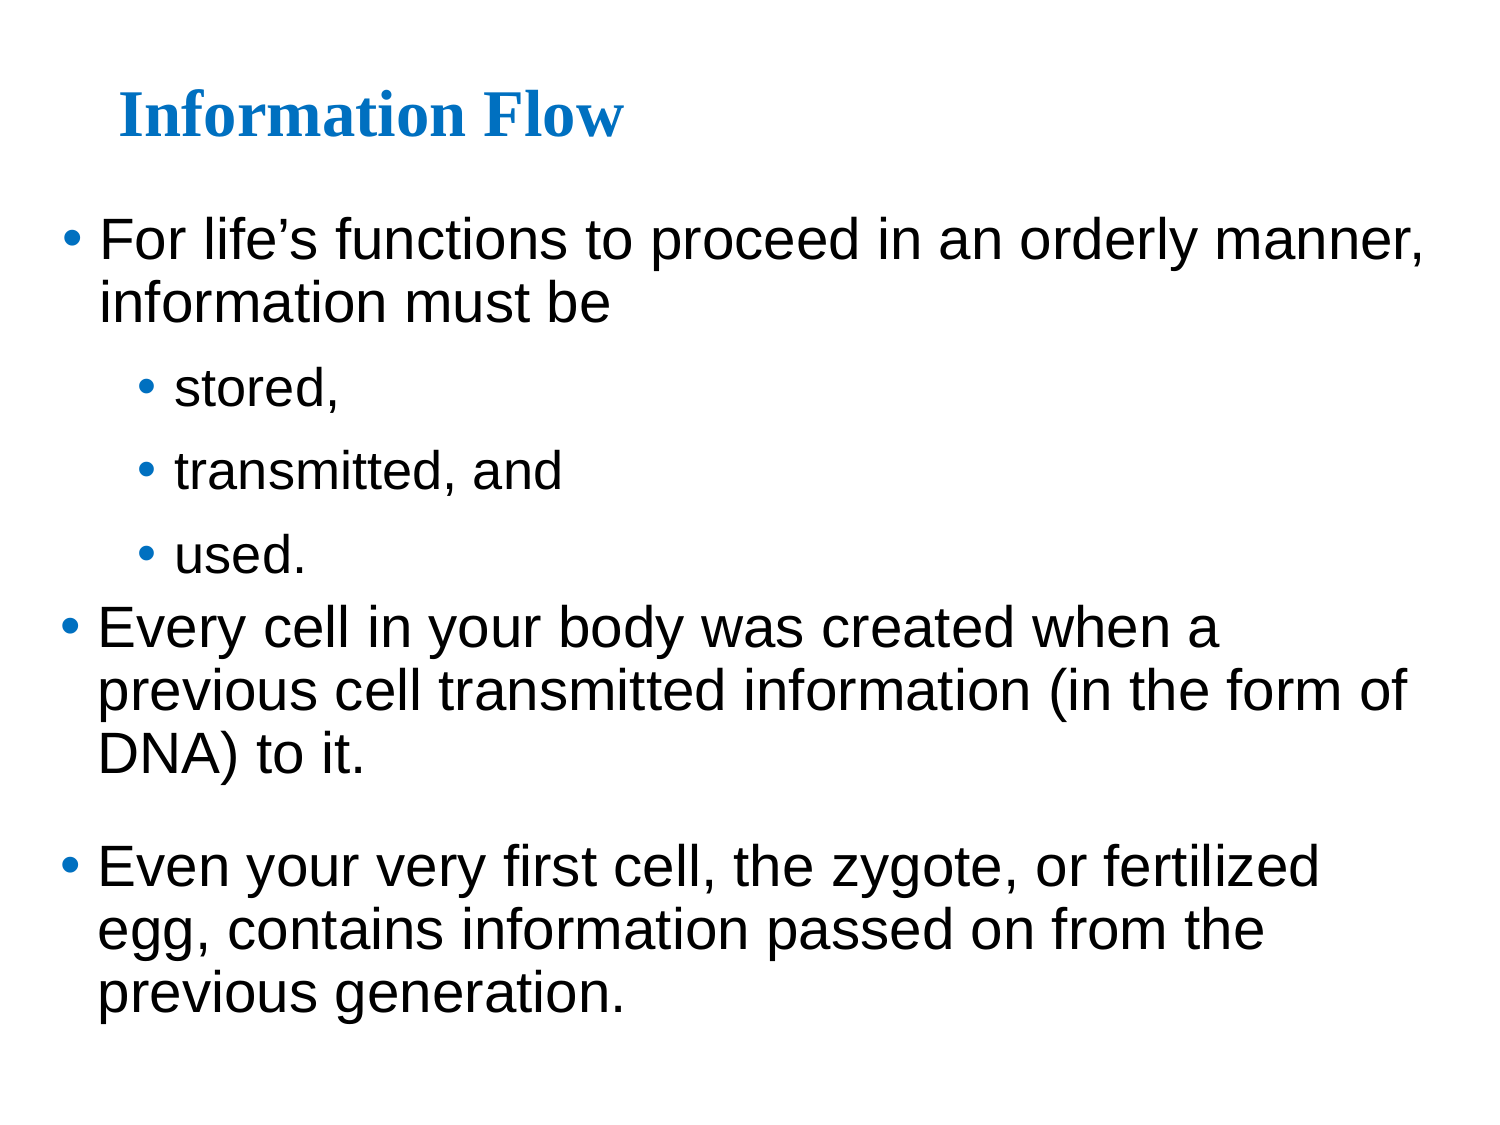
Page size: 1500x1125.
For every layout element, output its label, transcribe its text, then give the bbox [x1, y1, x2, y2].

list For life’s functions to proceed in an orderly manner, information must be stored, transmitted, and used. [47, 201, 1449, 1014]
text_box Every cell in your body was created when a previous cell transmitted information (in the form of DNA) to it. Even your very first cell, the zygote, or fertilized egg, contains information passed on from the previous generation. [45, 589, 1447, 1029]
title Information Flow [103, 71, 707, 149]
